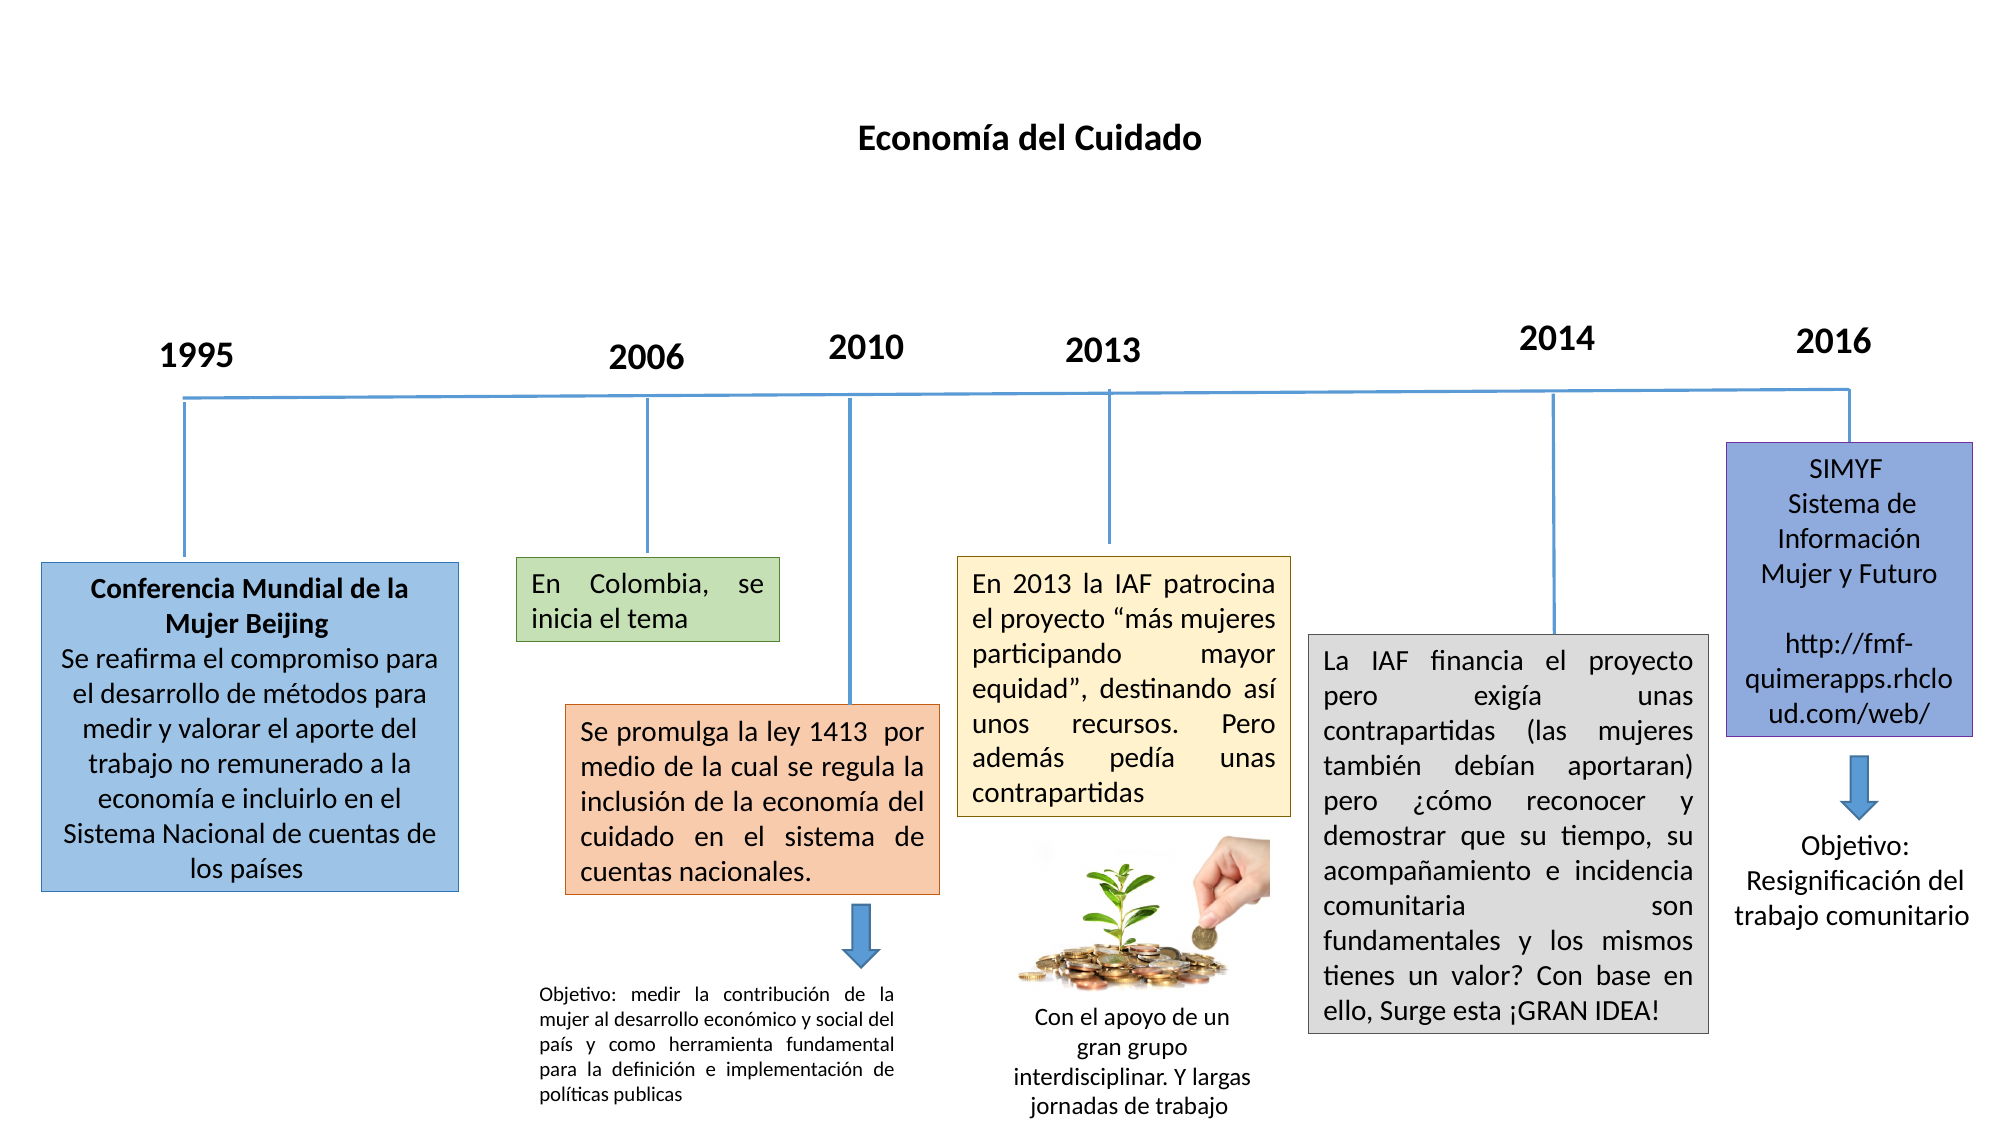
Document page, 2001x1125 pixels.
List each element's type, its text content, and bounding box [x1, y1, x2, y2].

text_box Se promulga la ley 1413 por medio de la cual se regula la inclusión de la economía del cuidado en el sistema de cuentas nacionales. [565, 704, 940, 895]
text_box La IAF financia el proyecto pero exigía unas contrapartidas (las mujeres también debían aportaran) pero ¿cómo reconocer y demostrar que su tiempo, su acompañamiento e incidencia comunitaria son fundamentales y los mismos tienes un valor? Con base en ello, Surge esta ¡GRAN IDEA! [1308, 634, 1709, 1034]
text_box 2016 [1781, 308, 1973, 369]
text_box Economía del Cuidado [482, 105, 1587, 166]
text_box En Colombia, se inicia el tema [516, 557, 780, 642]
text_box Conferencia Mundial de la Mujer Beijing Se reafirma el compromiso para el desarrollo de métodos para medir y valorar el aporte del trabajo no remunerado a la economía e incluirlo en el Sistema Nacional de cuentas de los países [41, 562, 459, 892]
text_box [182, 389, 1109, 399]
text_box 2010 [813, 314, 921, 375]
text_box 2006 [593, 324, 740, 384]
text_box En 2013 la IAF patrocina el proyecto “más mujeres participando mayor equidad”, destinando así unos recursos. Pero además pedía unas contrapartidas [957, 556, 1291, 817]
text_box 2013 [1050, 317, 1212, 377]
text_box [1110, 389, 1849, 399]
text_box Objetivo: Resignificación del trabajo comunitario [1710, 819, 2000, 939]
picture [1014, 829, 1270, 1007]
text_box 1995 [143, 322, 250, 383]
text_box [1839, 755, 1880, 819]
text_box Objetivo: medir la contribución de la mujer al desarrollo económico y social del país y como herramienta fundamental para la definición e implementación de políticas publicas [524, 973, 910, 1113]
text_box Con el apoyo de un gran grupo interdisciplinar. Y largas jornadas de trabajo [995, 992, 1270, 1125]
text_box 2014 [1504, 306, 1670, 366]
text_box SIMYF Sistema de Información Mujer y Futuro http://fmf-quimerapps.rhcloud.com/web/ [1726, 442, 1973, 737]
text_box [841, 903, 881, 970]
